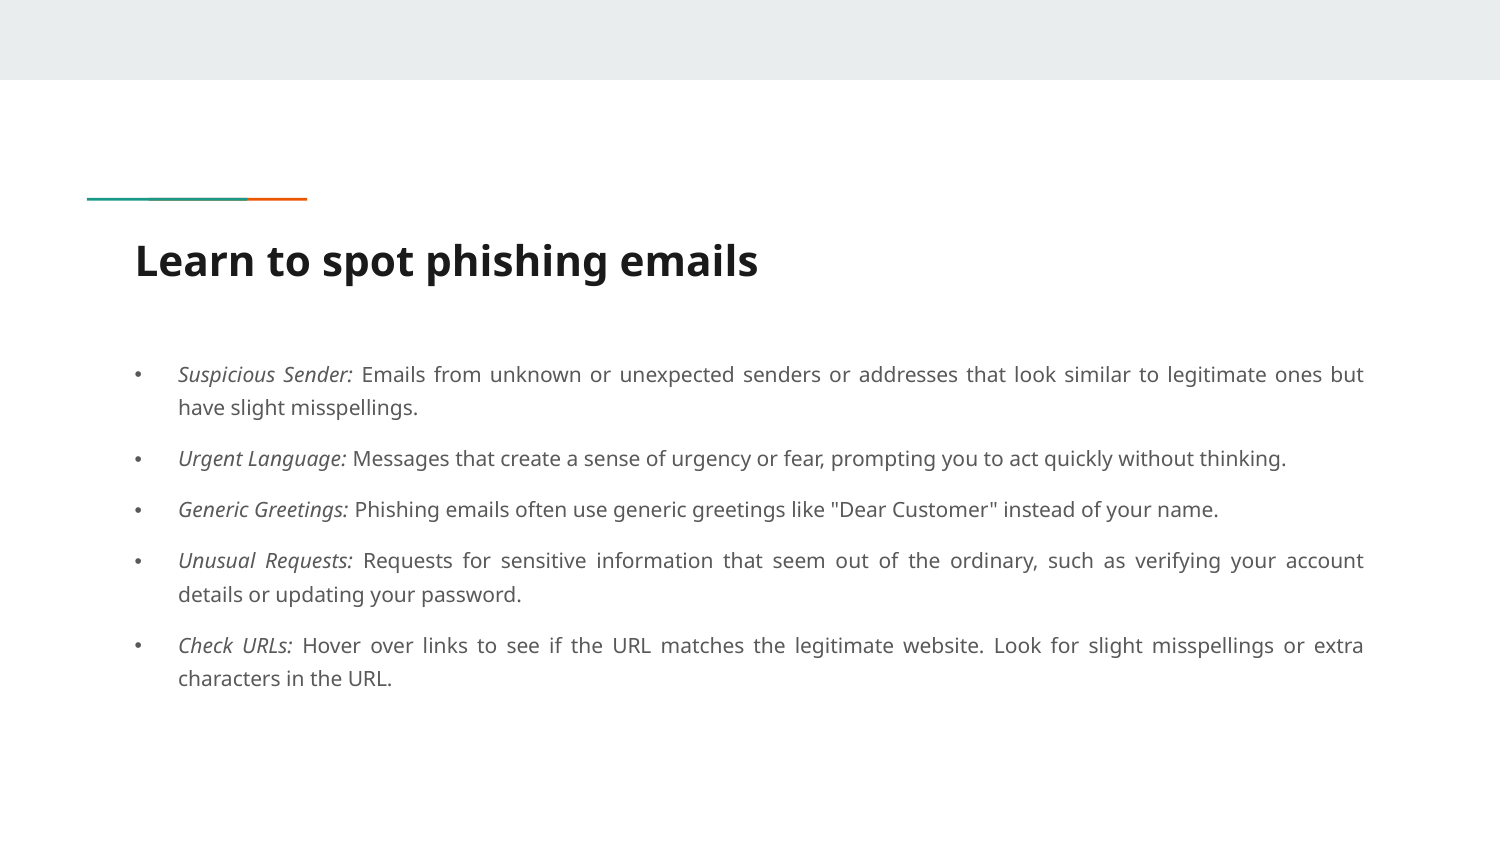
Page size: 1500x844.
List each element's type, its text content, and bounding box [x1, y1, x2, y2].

list Suspicious Sender: Emails from unknown or unexpected senders or addresses that look similar to legitimate ones but have slight misspellings. Urgent Language: Messages that create a sense of urgency or fear, prompting you to act quickly without thinking. Generic Greetings: Phishing emails often use generic greetings like "Dear Customer" instead of your name. Unusual Requests: Requests for sensitive information that seem out of the ordinary, such as verifying your account details or updating your password. Check URLs: Hover over links to see if the URL matches the legitimate website. Look for slight misspellings or extra characters in the URL. [119, 341, 1381, 712]
title Learn to spot phishing emails [119, 216, 1381, 305]
